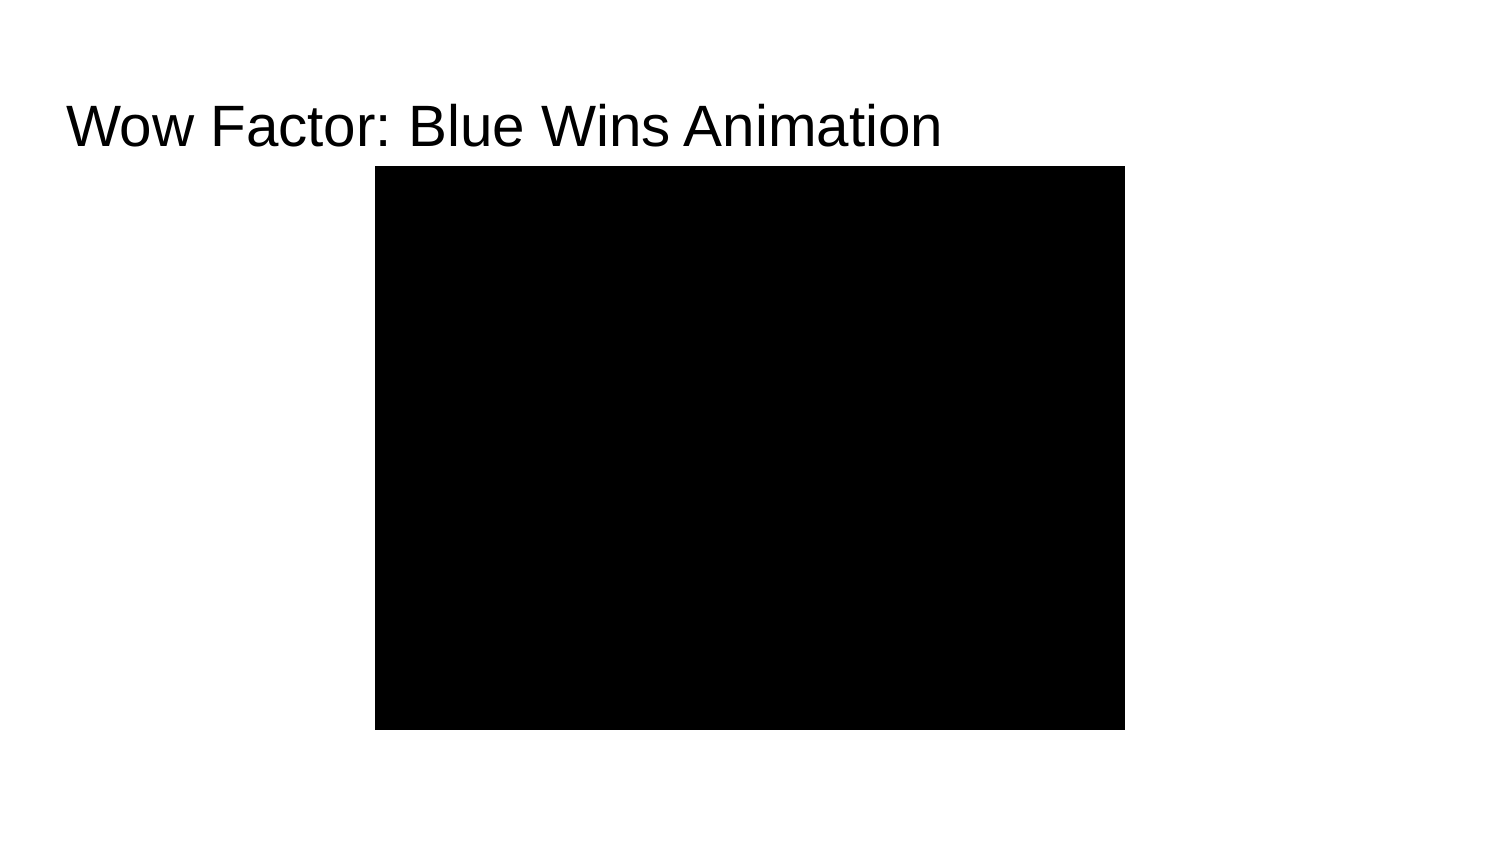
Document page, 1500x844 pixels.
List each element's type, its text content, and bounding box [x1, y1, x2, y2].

title Wow Factor: Blue Wins Animation [51, 72, 1449, 167]
picture [374, 166, 1126, 730]
